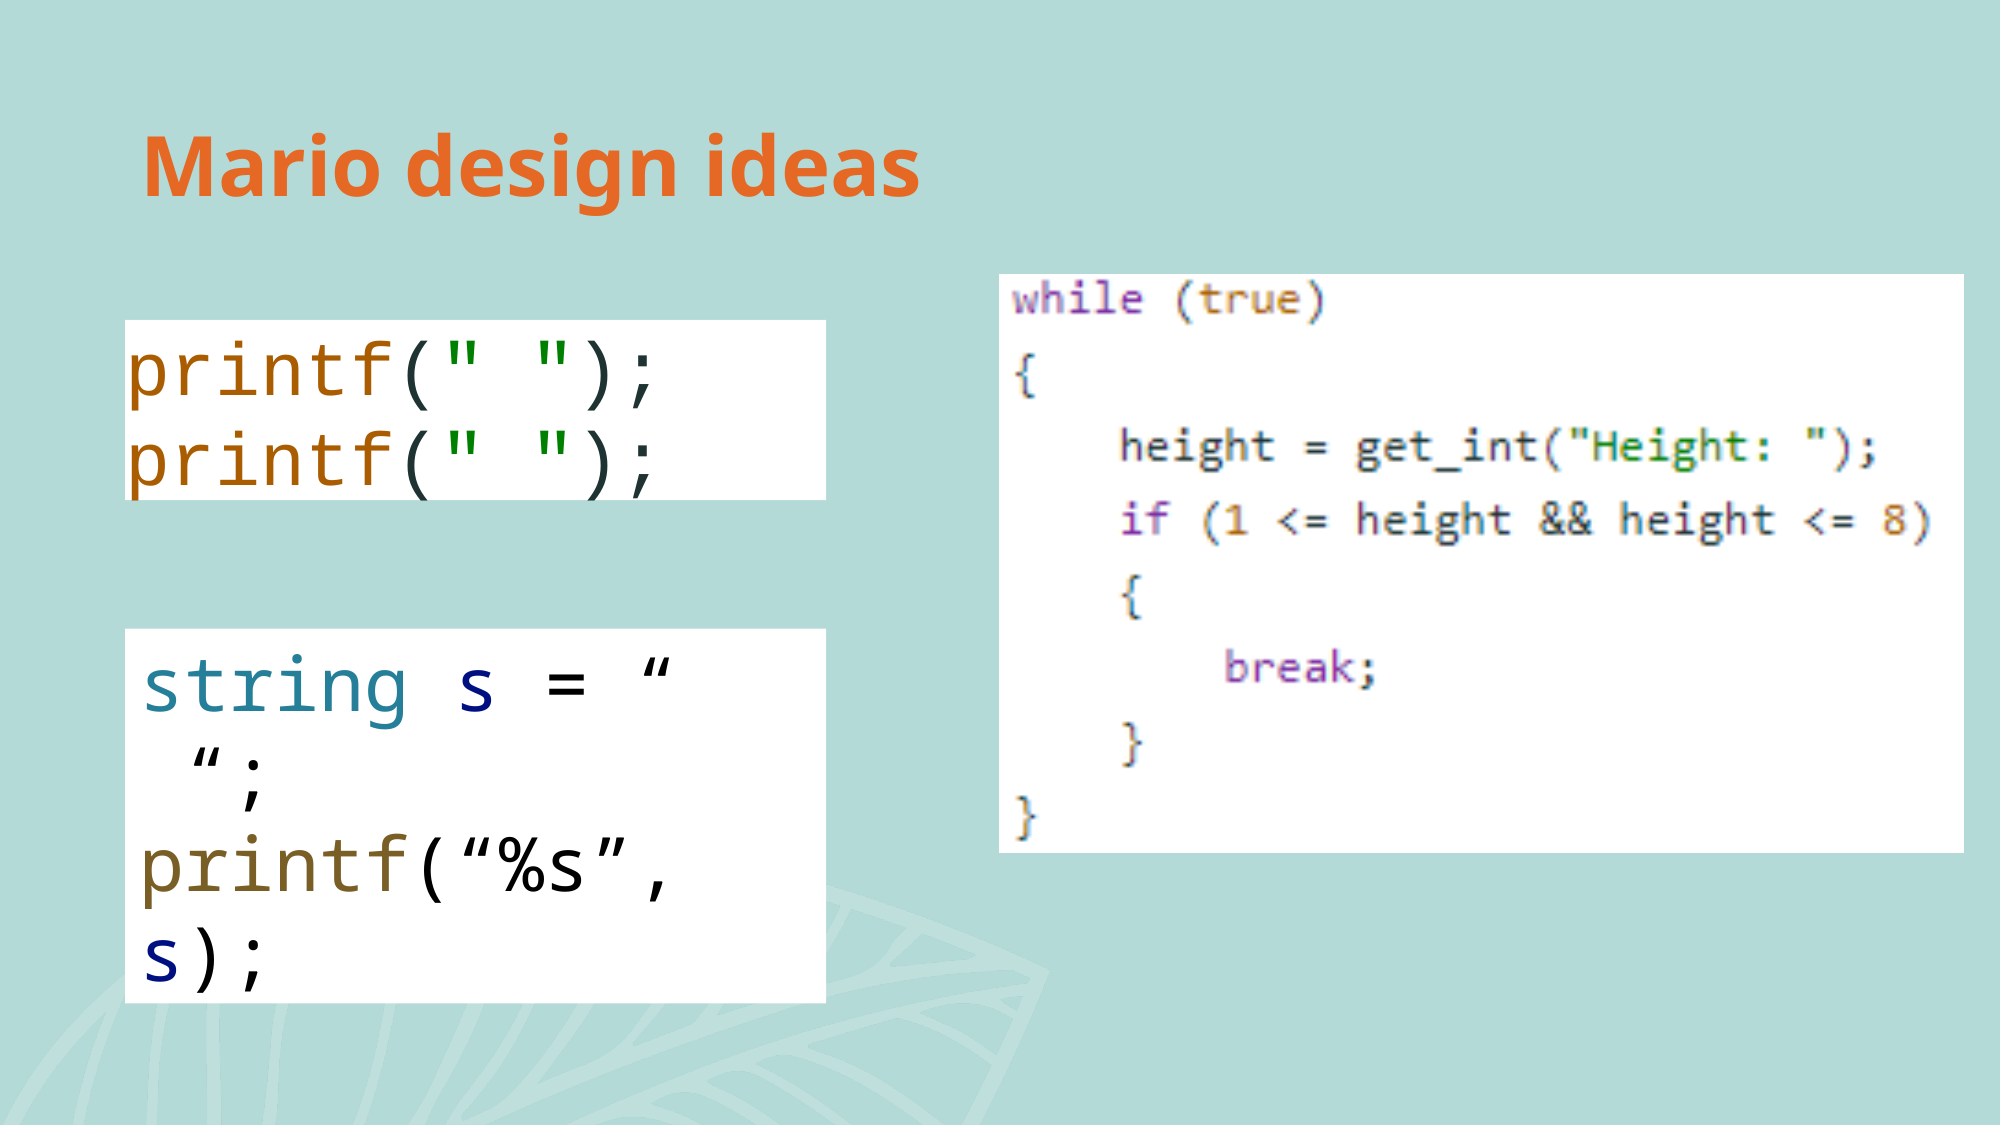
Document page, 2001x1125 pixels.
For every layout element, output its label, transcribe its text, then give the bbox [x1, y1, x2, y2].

picture [0, 274, 1964, 1125]
title Mario design ideas [125, 117, 1000, 313]
text_box printf(" "); printf(" "); [125, 319, 827, 501]
text_box string s = “ “; printf(“%s”, s); [125, 628, 827, 1004]
